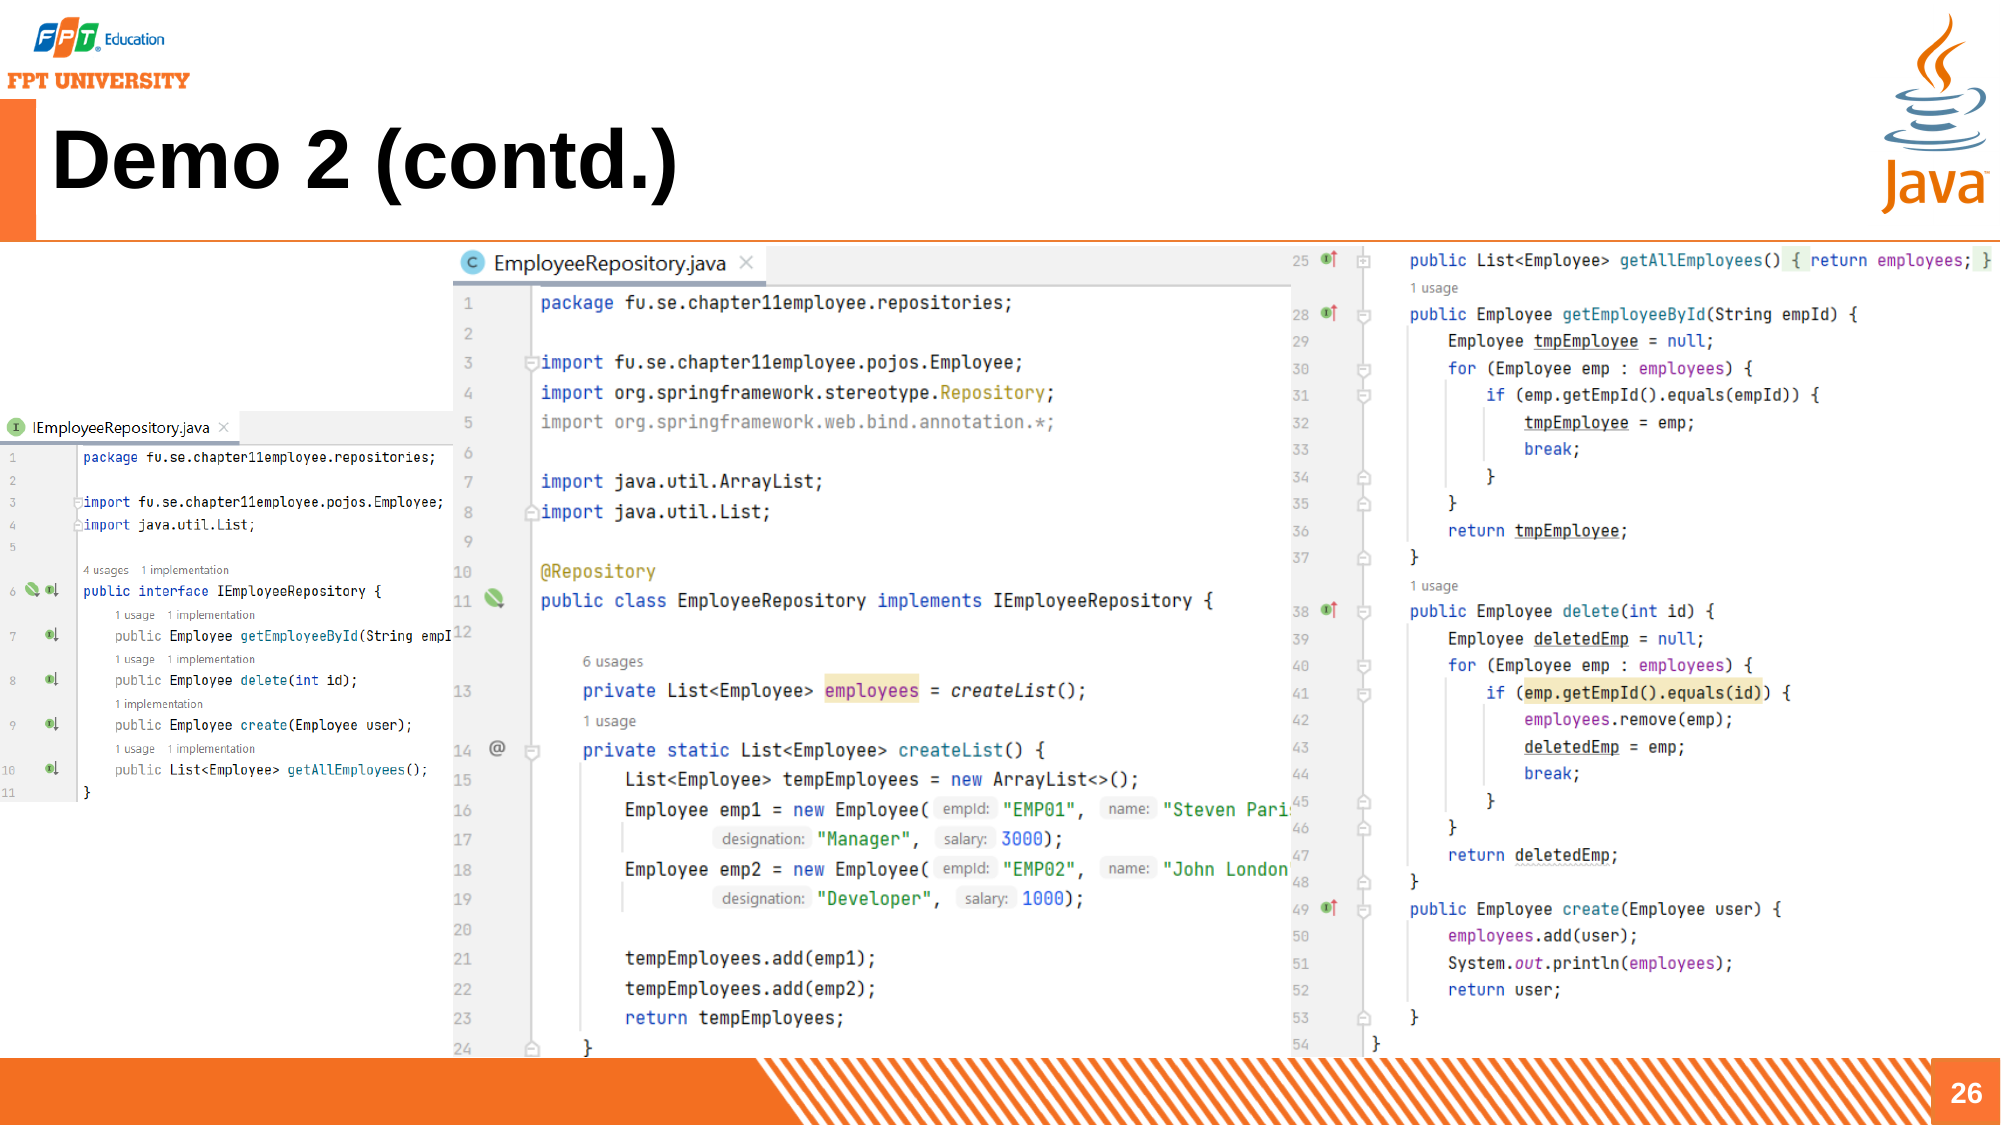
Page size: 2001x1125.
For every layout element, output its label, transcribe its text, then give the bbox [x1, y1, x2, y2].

picture [1868, 4, 2000, 226]
title Demo 2 (contd.) [36, 108, 1869, 215]
slide_number 26 [1933, 1066, 2000, 1124]
picture [0, 2, 197, 99]
picture [0, 1058, 1934, 1125]
picture [0, 246, 2000, 1057]
